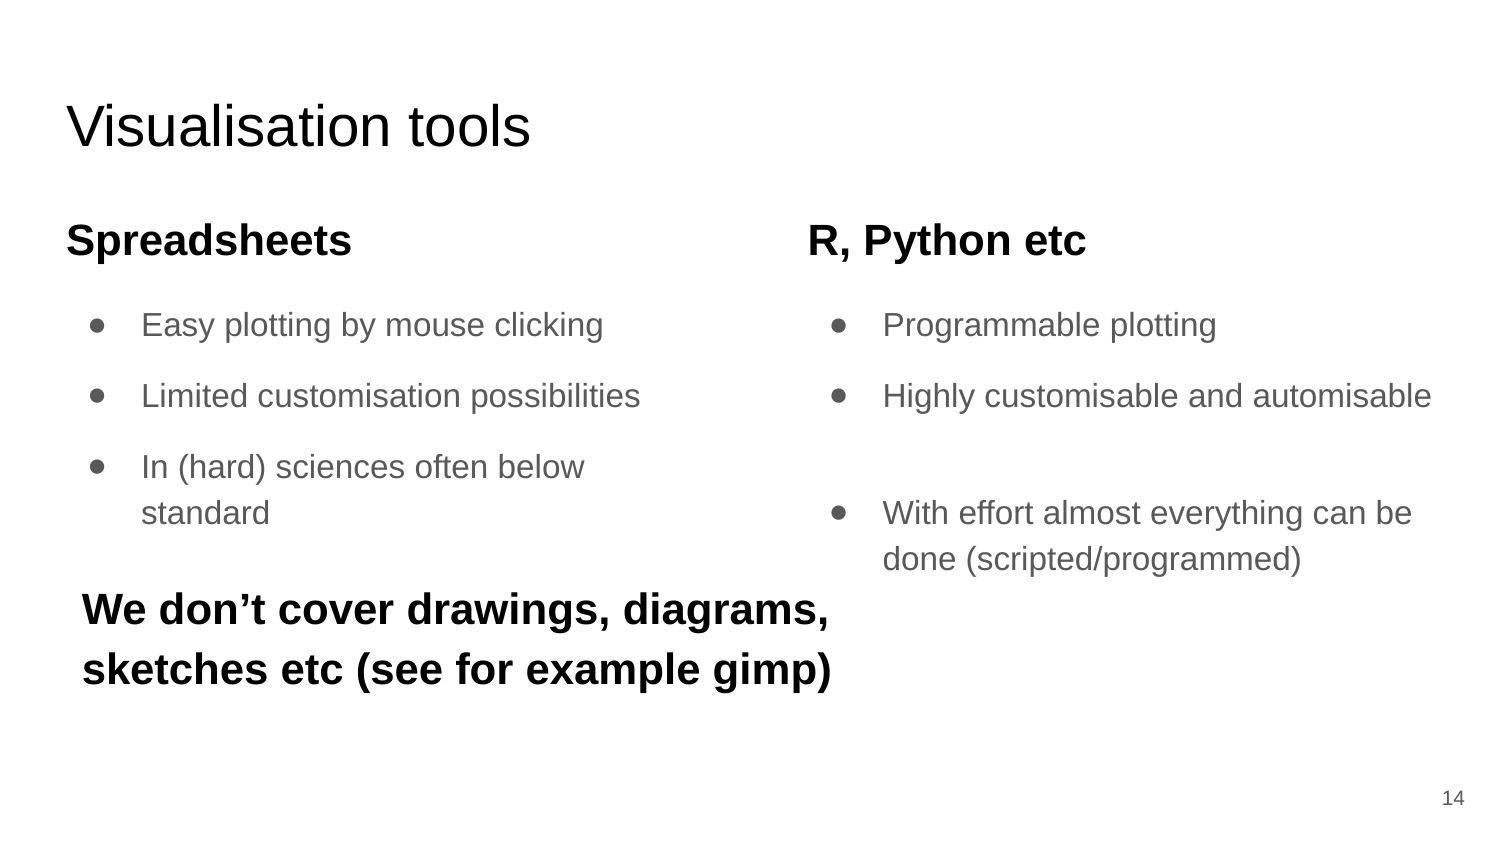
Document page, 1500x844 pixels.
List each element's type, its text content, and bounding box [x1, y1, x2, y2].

list Spreadsheets Easy plotting by mouse clicking Limited customisation possibilities In (hard) sciences often below standard [51, 189, 708, 750]
text_box We don’t cover drawings, diagrams, sketches etc (see for example gimp) [66, 548, 863, 718]
title Visualisation tools [51, 72, 1449, 167]
list R, Python etc Programmable plotting Highly customisable and automisable With effort almost everything can be done (scripted/programmed) [792, 189, 1449, 750]
slide_number 14 [1389, 764, 1480, 830]
